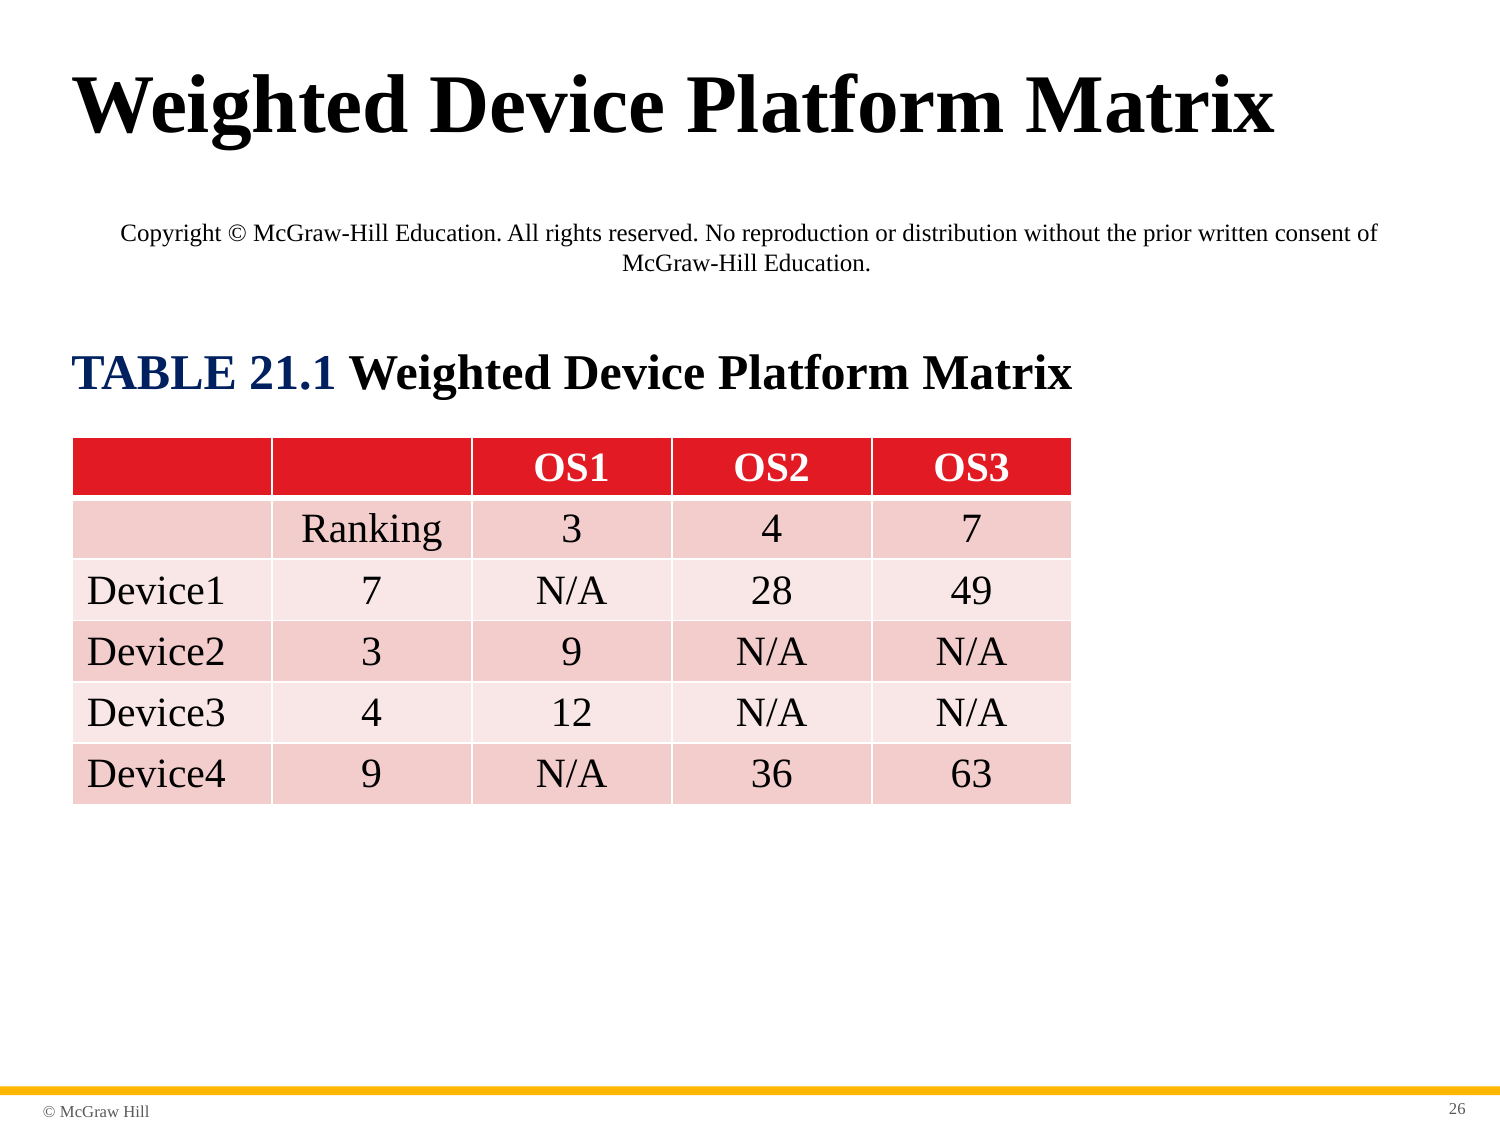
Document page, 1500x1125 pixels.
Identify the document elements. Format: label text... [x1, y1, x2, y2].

table_header OS3 [873, 438, 1071, 495]
table_cell N/A [673, 621, 871, 681]
table_header [273, 438, 471, 495]
table_cell Device2 [73, 621, 271, 681]
slide_number 26 [1415, 1094, 1474, 1122]
table_cell N/A [673, 683, 871, 742]
table_cell N/A [873, 621, 1071, 681]
table_cell 4 [673, 501, 871, 558]
table_cell 7 [273, 560, 471, 620]
table_cell N/A [473, 560, 671, 620]
table_cell 49 [873, 560, 1071, 620]
table_header [73, 438, 271, 495]
table_cell 9 [273, 744, 471, 804]
table_cell Device1 [73, 560, 271, 620]
table_cell N/A [473, 744, 671, 804]
table_cell 7 [873, 501, 1071, 558]
table_cell 3 [473, 501, 671, 558]
table_cell Device4 [73, 744, 271, 804]
table_cell [73, 501, 271, 558]
table_cell 3 [273, 621, 471, 681]
table_cell 28 [673, 560, 871, 620]
table_cell N/A [873, 683, 1071, 742]
table_cell Ranking [273, 501, 471, 558]
table_cell 9 [473, 621, 671, 681]
list TABLE 21.1 Weighted Device Platform Matrix [56, 331, 1444, 407]
table_cell 36 [673, 744, 871, 804]
table_cell 4 [273, 683, 471, 742]
table_cell 63 [873, 744, 1071, 804]
table_header OS2 [673, 438, 871, 495]
list Copyright © McGraw-Hill Education. All rights reserved. No reproduction or distribution without the prior written consent of McGraw-Hill Education. [56, 209, 1444, 297]
title Weighted Device Platform Matrix [56, 50, 1444, 162]
table_cell 12 [473, 683, 671, 742]
table_cell Device3 [73, 683, 271, 742]
table_header OS1 [473, 438, 671, 495]
